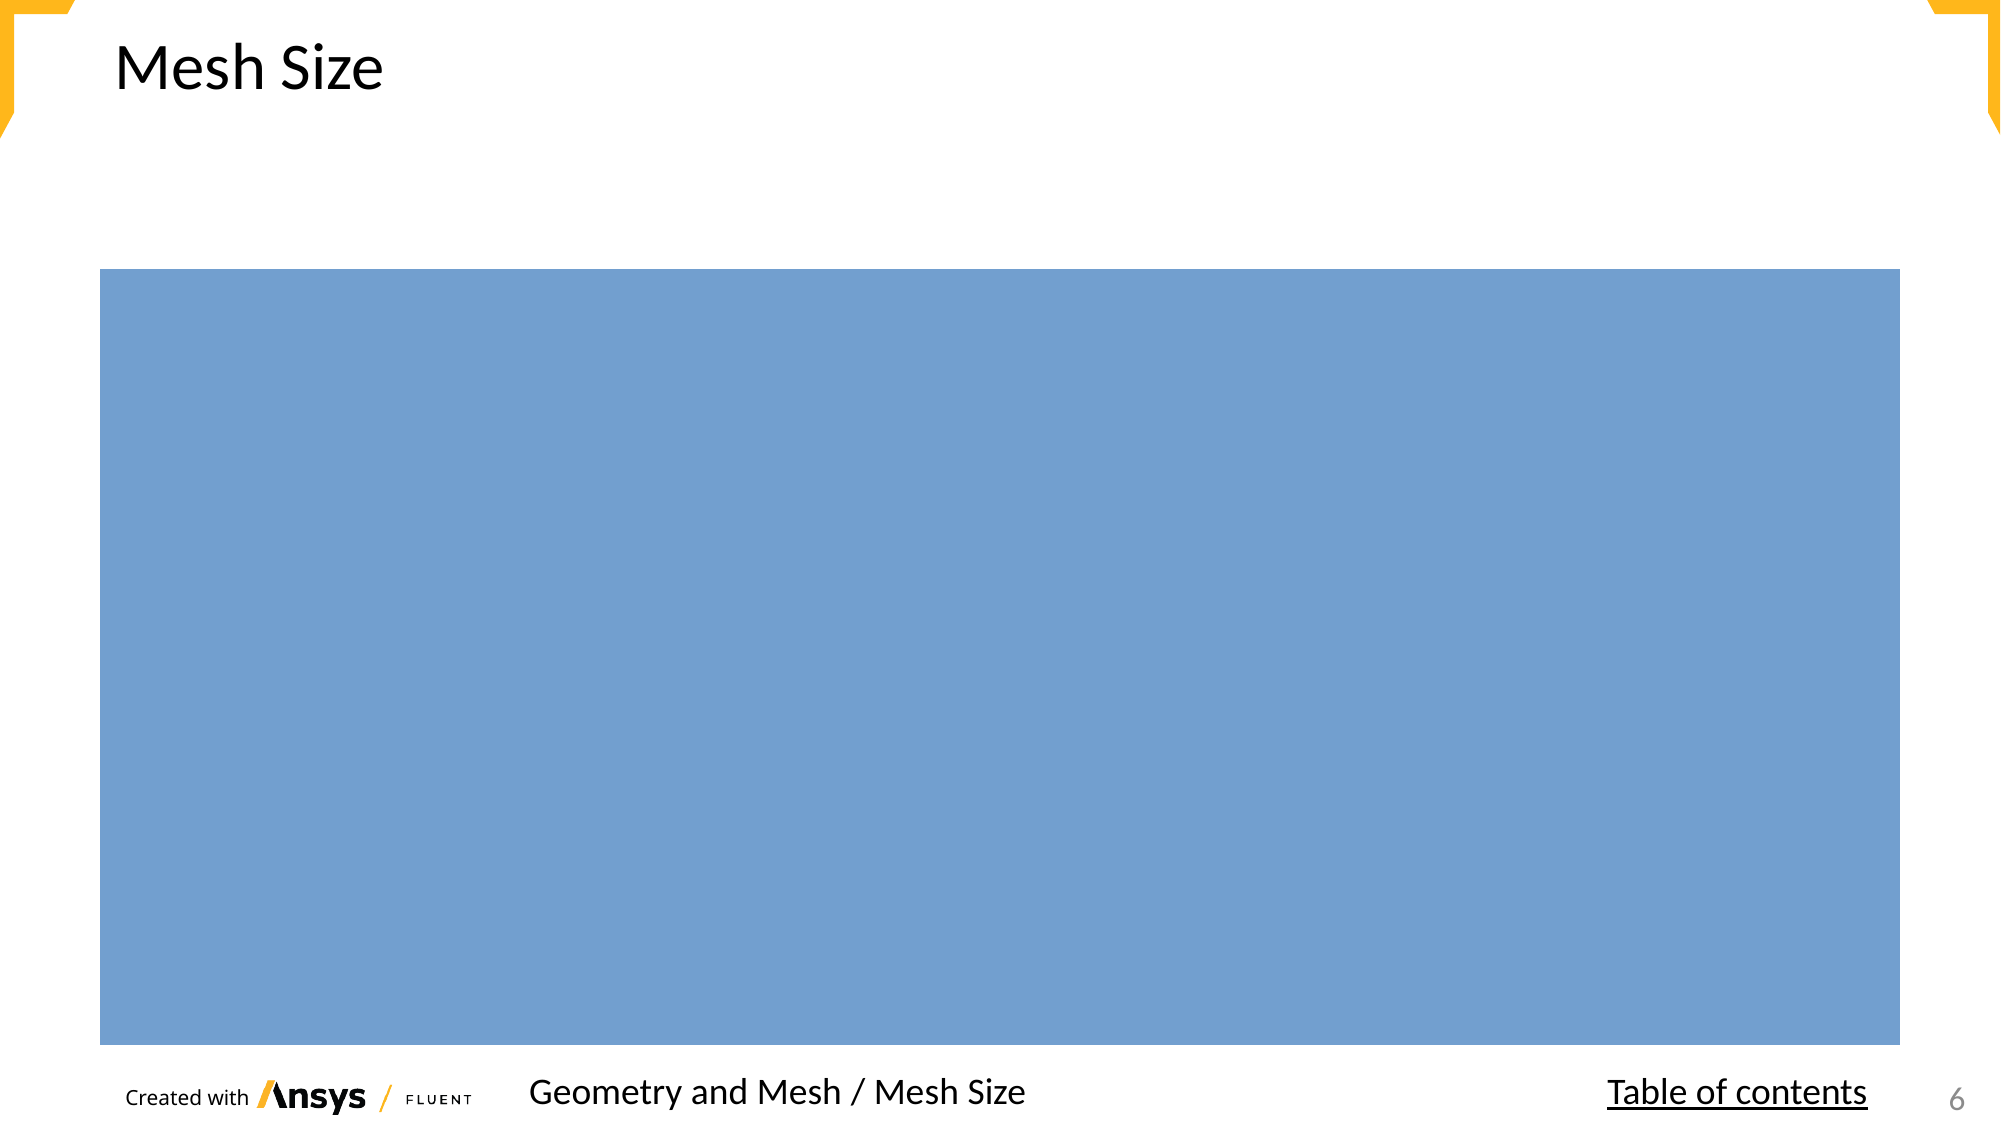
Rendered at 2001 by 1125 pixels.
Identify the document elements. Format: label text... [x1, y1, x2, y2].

list Table of contents [1592, 1065, 1901, 1117]
list Geometry and Mesh / Mesh Size [514, 1065, 1587, 1118]
slide_number 6 [1905, 1077, 1981, 1118]
title Mesh Size [99, 24, 1900, 95]
picture [256, 1080, 474, 1115]
